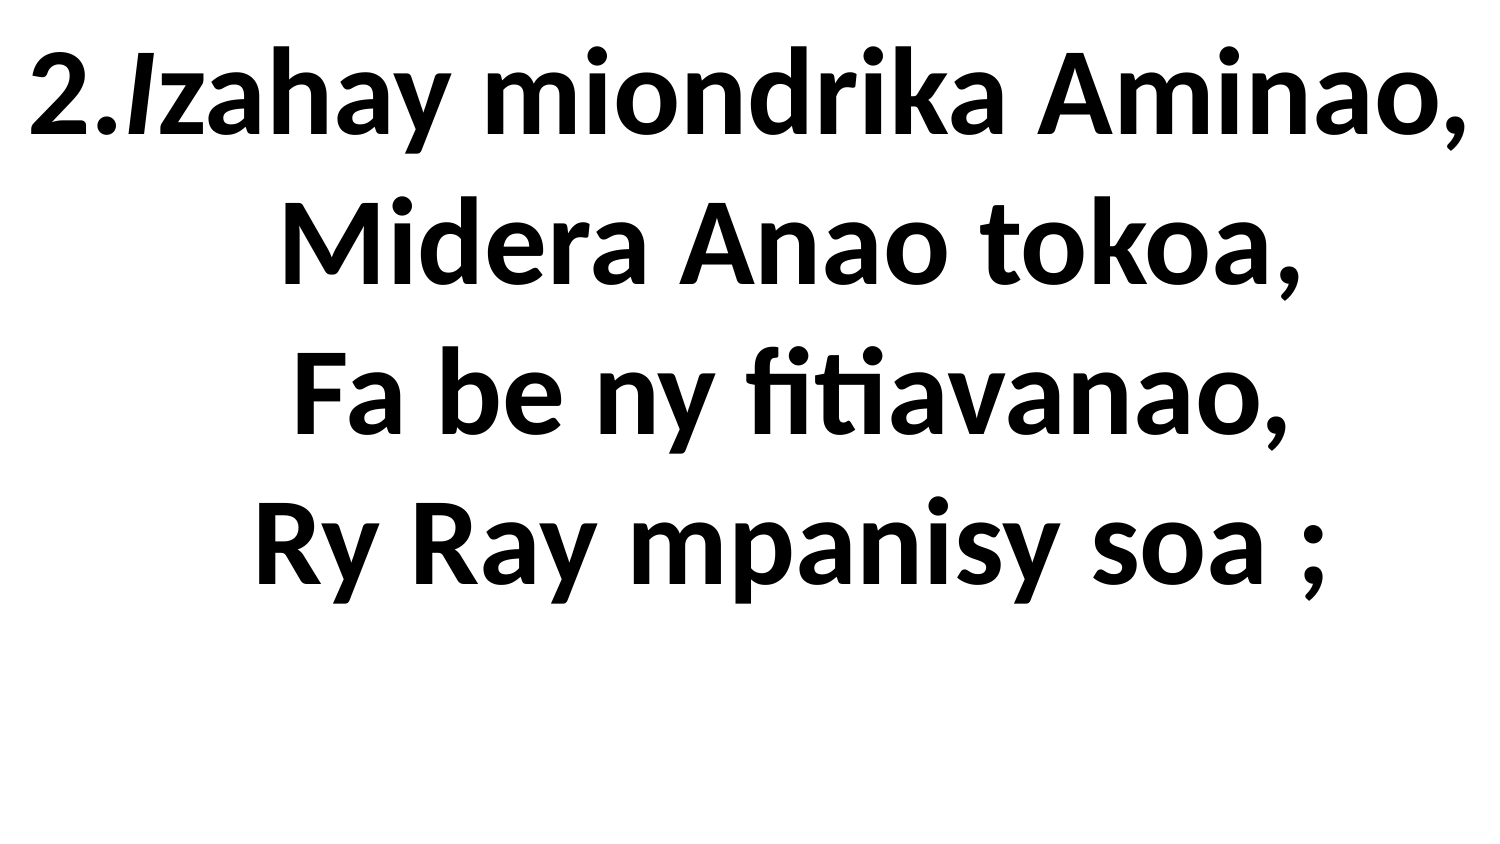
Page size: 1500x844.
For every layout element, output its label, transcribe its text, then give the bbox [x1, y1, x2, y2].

text_box 2.Izahay miondrika Aminao, Midera Anao tokoa, Fa be ny fitiavanao, Ry Ray mpanisy soa ; [0, 1, 1500, 617]
